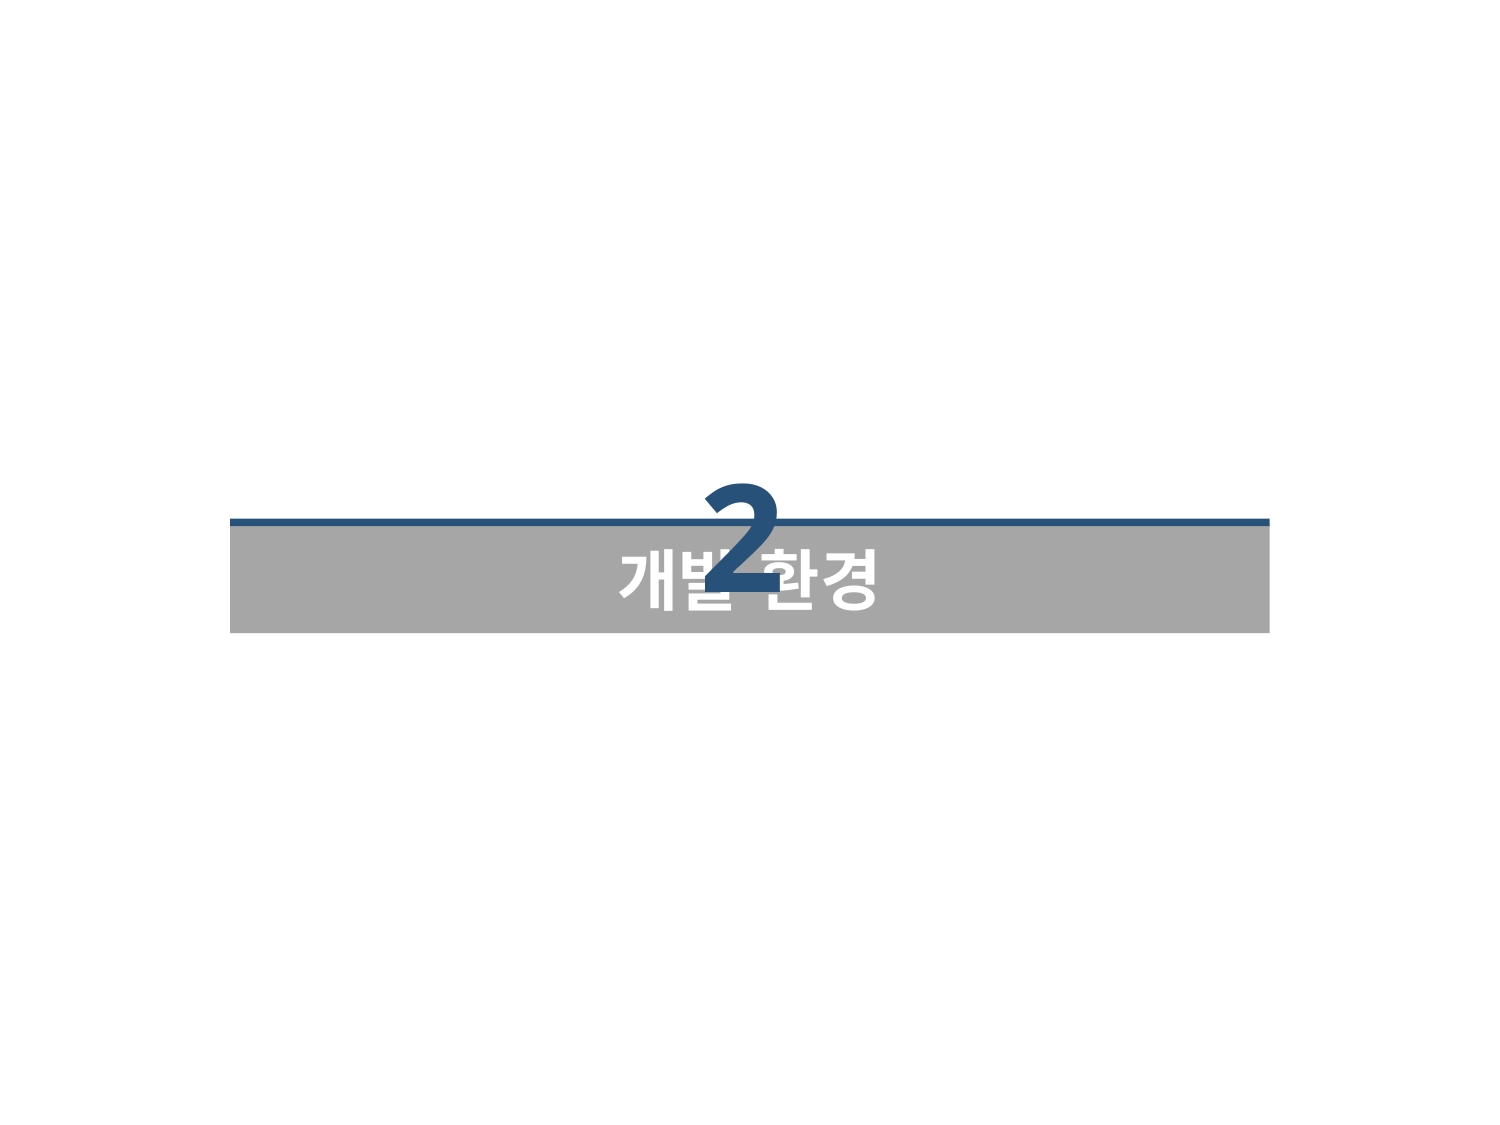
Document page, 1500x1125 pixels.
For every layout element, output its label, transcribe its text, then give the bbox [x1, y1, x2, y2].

text_box 개발 환경 [228, 528, 1272, 635]
text_box [228, 517, 459, 528]
text_box [1027, 517, 1272, 528]
text_box 2 [459, 254, 1027, 630]
